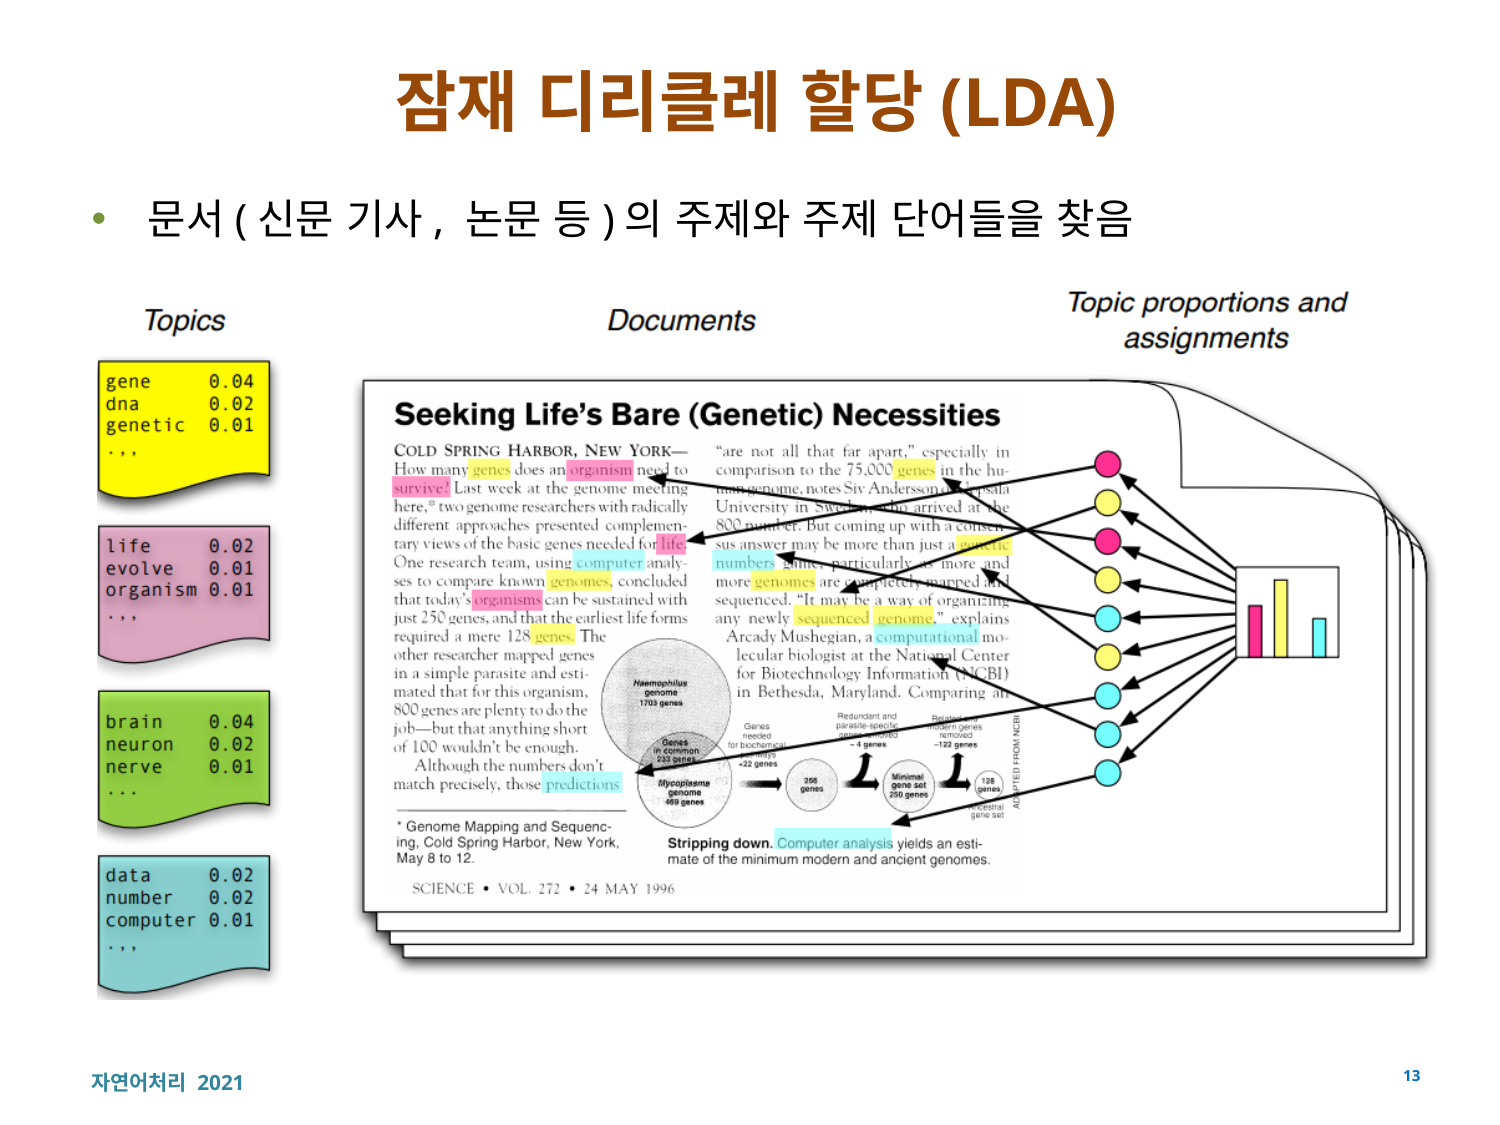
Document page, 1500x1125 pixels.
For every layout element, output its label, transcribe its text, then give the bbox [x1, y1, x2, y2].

picture [96, 278, 1437, 1000]
title 잠재 디리클레 할당(LDA) [76, 54, 1437, 145]
list 문서(신문 기사, 논문 등)의 주제와 주제 단어들을 찾음 [76, 160, 1437, 398]
